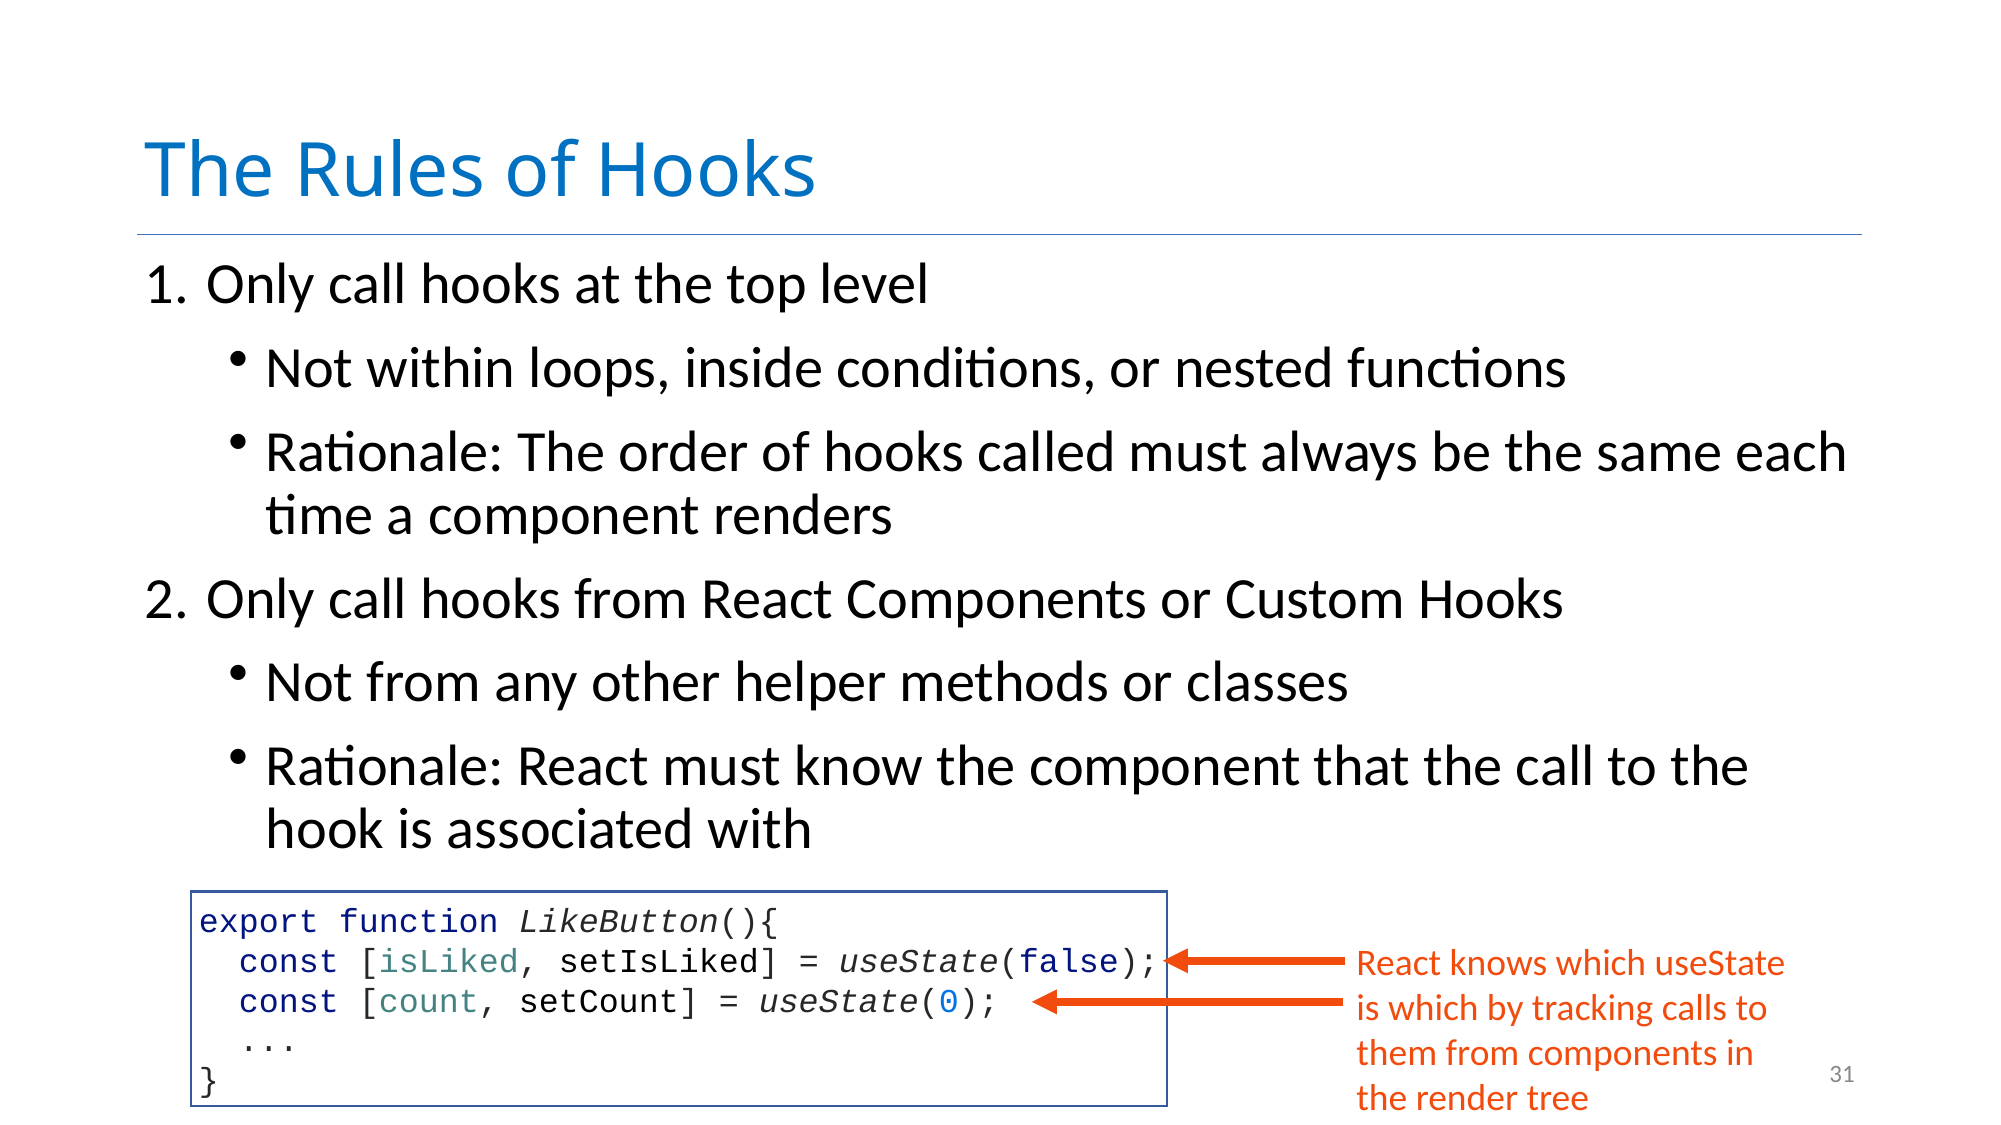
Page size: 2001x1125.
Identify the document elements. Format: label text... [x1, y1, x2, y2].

list Only call hooks at the top level Not within loops, inside conditions, or nested functions Rationale: The order of hooks called must always be the same each time a component renders Only call hooks from React Components or Custom Hooks Not from any other helper methods or classes Rationale: React must know the component that the call to the hook is associated with [136, 245, 1863, 961]
title The Rules of Hooks [136, 2, 1863, 221]
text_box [1031, 930, 1819, 1003]
slide_number 31 [1819, 1051, 1863, 1094]
text_box export function LikeButton(){ const [isLiked, setIsLiked] = useState(false); const [count, setCount] = useState(0); ... } [191, 891, 1167, 1106]
